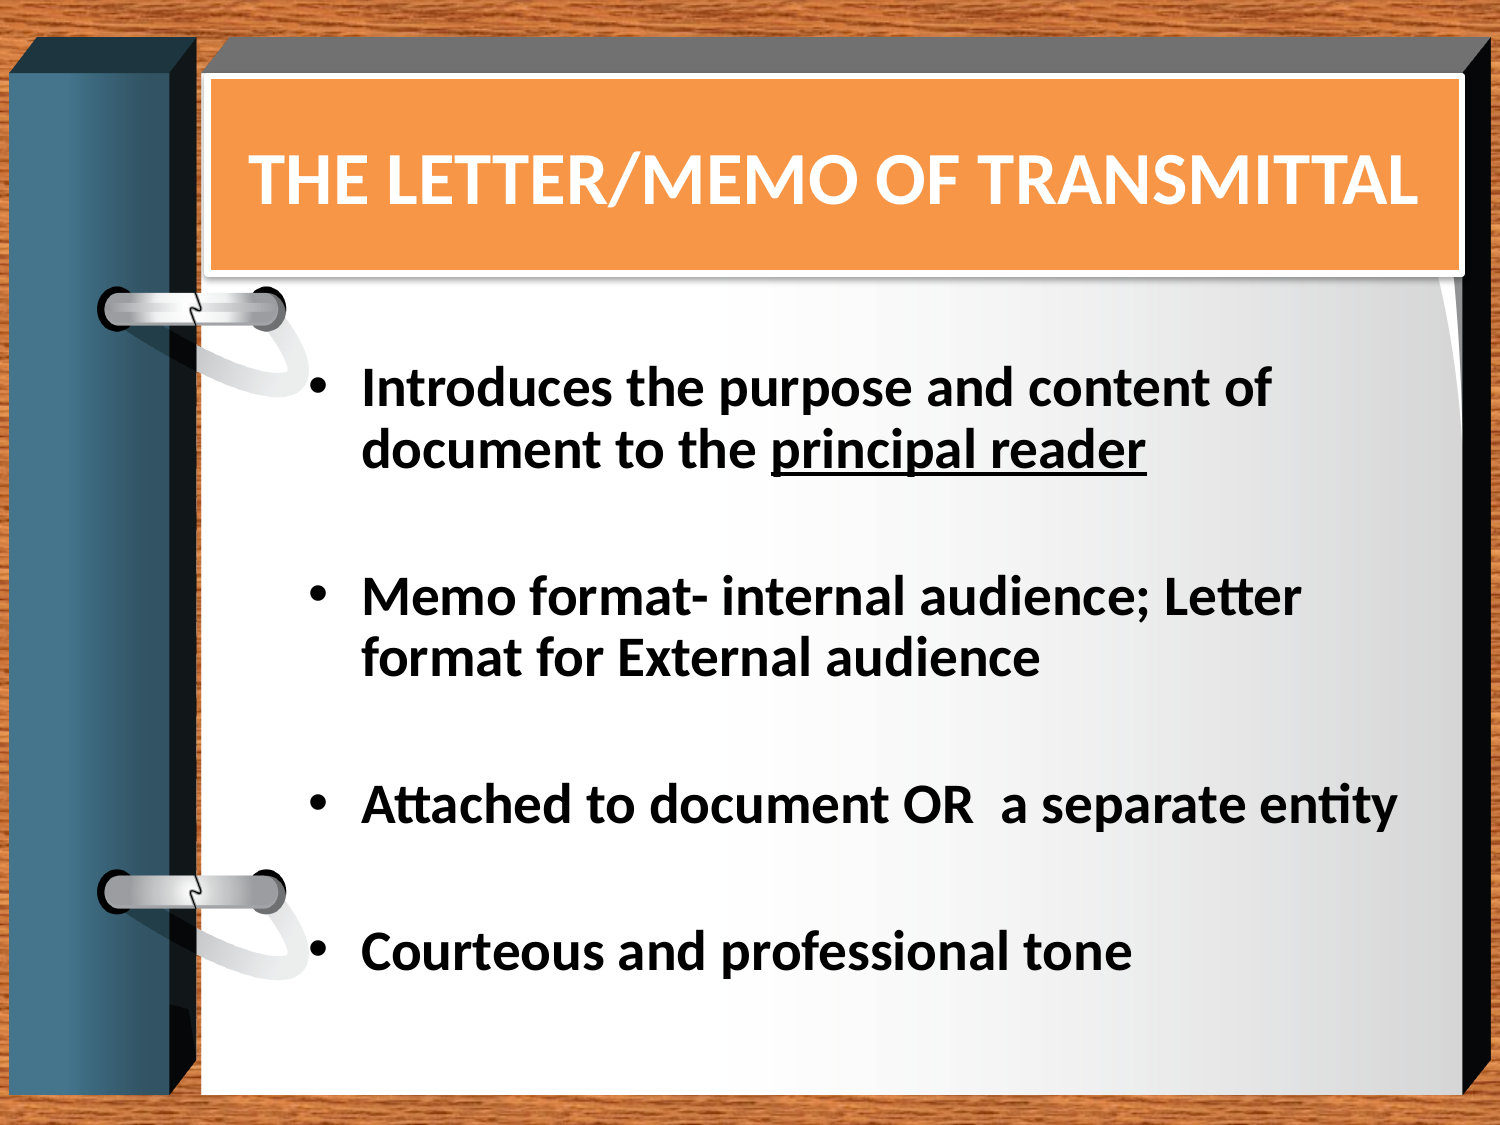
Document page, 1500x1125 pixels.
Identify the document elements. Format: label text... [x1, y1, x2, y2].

picture [0, 0, 1500, 1125]
title THE LETTER/MEMO OF TRANSMITTAL [204, 73, 1465, 277]
list Introduces the purpose and content of document to the principal reader Memo format- internal audience; Letter format for External audience Attached to document OR a separate entity Courteous and professional tone [293, 349, 1425, 1005]
slide_number 18 [1074, 1042, 1425, 1103]
